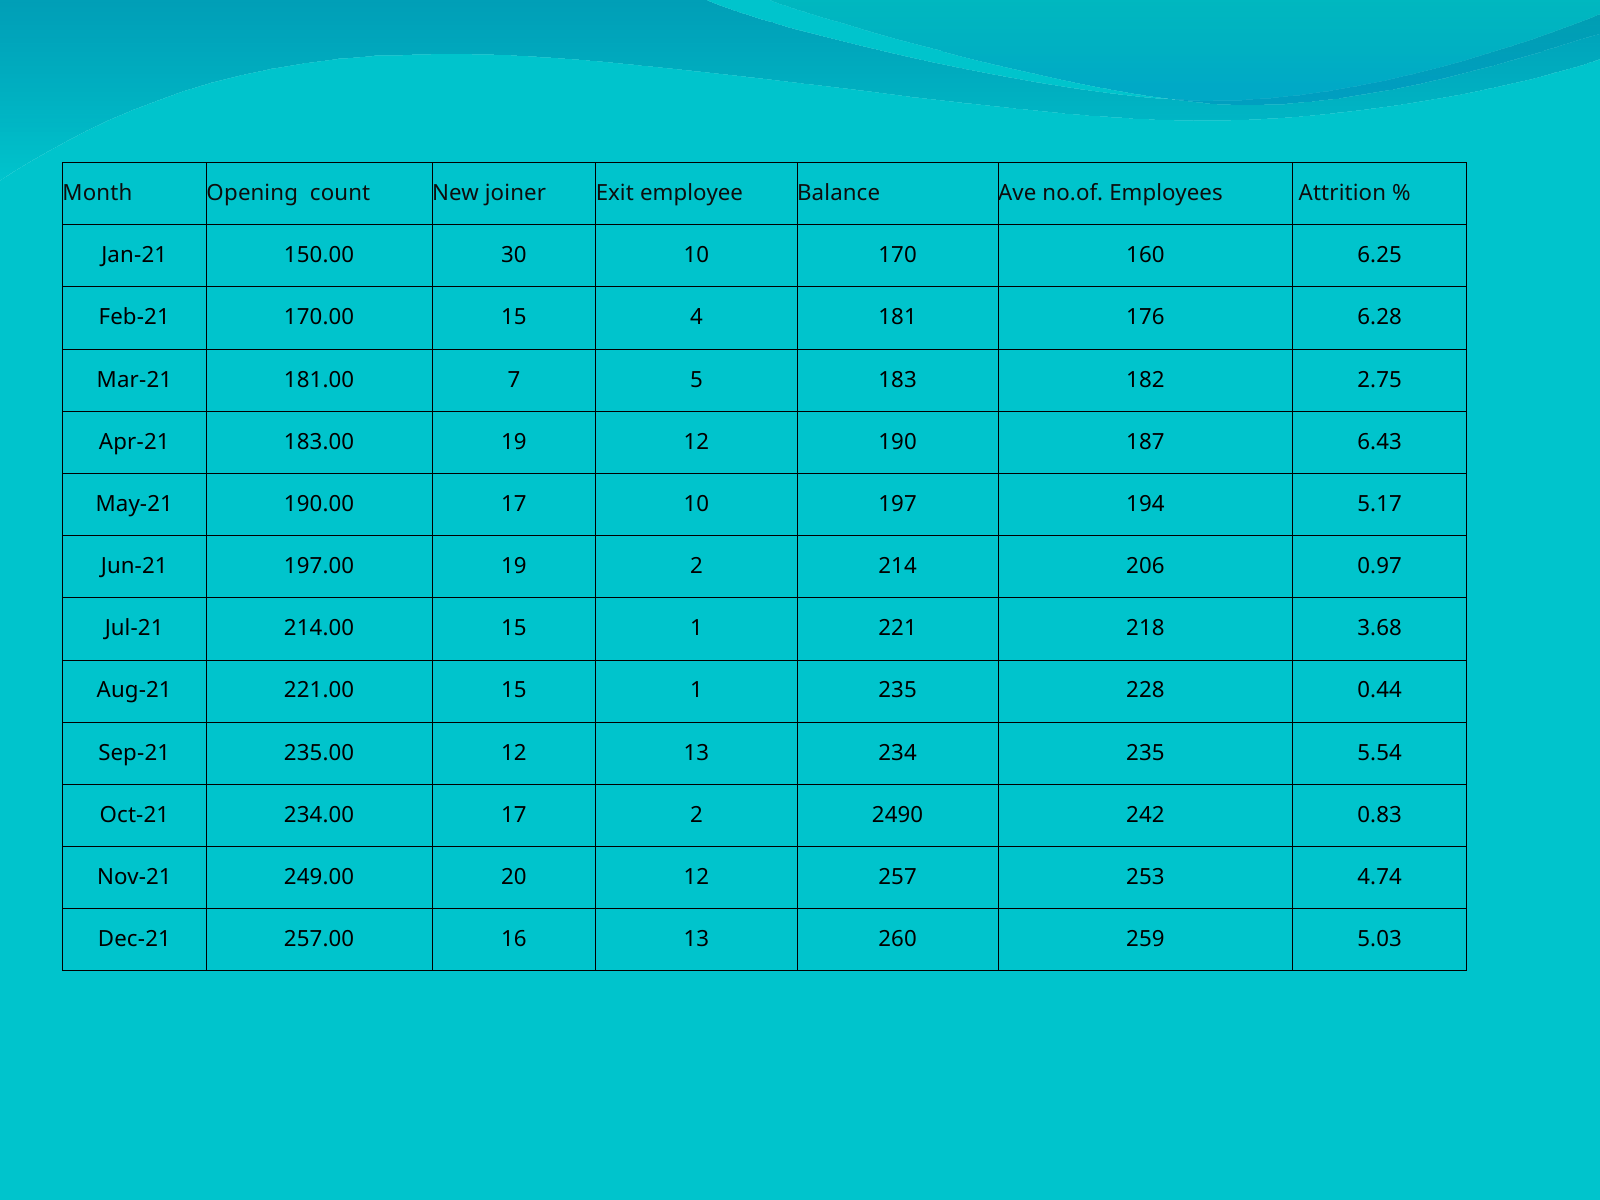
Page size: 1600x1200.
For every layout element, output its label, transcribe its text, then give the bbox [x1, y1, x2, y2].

table_header Ave no.of. Employees [999, 192, 1292, 224]
table_cell 15 [433, 287, 595, 349]
table_cell 228 [999, 661, 1292, 722]
table_cell 15 [433, 598, 595, 660]
table_cell 4 [596, 287, 797, 349]
table_cell 234 [798, 723, 998, 784]
table_cell 2.75 [1293, 350, 1466, 411]
table_cell 10 [596, 225, 797, 286]
table_cell 4.74 [1293, 847, 1466, 908]
table_header Balance [798, 192, 998, 224]
table_cell 218 [999, 598, 1292, 660]
table_cell 181 [798, 287, 998, 349]
table_cell 221.00 [207, 661, 432, 722]
table_cell 30 [433, 225, 595, 286]
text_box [766, 0, 1600, 111]
table_cell 235.00 [207, 723, 432, 784]
table_cell 253 [999, 847, 1292, 908]
table_cell 10 [596, 474, 797, 535]
table_cell 7 [433, 350, 595, 411]
table_cell 12 [433, 723, 595, 784]
table_header Month [63, 192, 206, 224]
table_cell 214.00 [207, 598, 432, 660]
table_cell 150.00 [207, 225, 432, 286]
table_cell 242 [999, 785, 1292, 846]
table_cell 6.28 [1293, 287, 1466, 349]
table_cell 197.00 [207, 536, 432, 597]
table_cell 187 [999, 412, 1292, 473]
table_cell Oct-21 [63, 785, 206, 846]
table_cell 2490 [798, 785, 998, 846]
table_cell Dec-21 [63, 909, 206, 970]
table_cell 5.54 [1293, 723, 1466, 784]
table_cell 181.00 [207, 350, 432, 411]
table_cell 0.83 [1293, 785, 1466, 846]
table_cell 5.03 [1293, 909, 1466, 970]
table_cell 13 [596, 909, 797, 970]
table_cell Mar-21 [63, 350, 206, 411]
table_cell May-21 [63, 474, 206, 535]
table_cell 257 [798, 847, 998, 908]
table_cell 170.00 [207, 287, 432, 349]
table_cell Jul-21 [63, 598, 206, 660]
table_cell 12 [596, 847, 797, 908]
table_cell 260 [798, 909, 998, 970]
table_cell 176 [999, 287, 1292, 349]
table_cell Jan-21 [63, 225, 206, 286]
table_cell 20 [433, 847, 595, 908]
table_cell 5 [596, 350, 797, 411]
table_cell 13 [596, 723, 797, 784]
table_header Attrition % [1293, 192, 1466, 224]
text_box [0, 0, 1600, 182]
table_cell 234.00 [207, 785, 432, 846]
table_cell 19 [433, 412, 595, 473]
table_header Opening count [207, 192, 432, 224]
table_cell 15 [433, 661, 595, 722]
table_cell 206 [999, 536, 1292, 597]
table_cell 16 [433, 909, 595, 970]
table_cell Aug-21 [63, 661, 206, 722]
table_cell 183 [798, 350, 998, 411]
table_cell 0.97 [1293, 536, 1466, 597]
table_cell Jun-21 [63, 536, 206, 597]
table_cell 5.17 [1293, 474, 1466, 535]
table_cell 221 [798, 598, 998, 660]
table_cell 197 [798, 474, 998, 535]
table_cell 19 [433, 536, 595, 597]
table_cell 259 [999, 909, 1292, 970]
table_cell 183.00 [207, 412, 432, 473]
table_header Exit employee [596, 192, 797, 224]
table_cell 257.00 [207, 909, 432, 970]
table_cell 17 [433, 785, 595, 846]
table_cell 2 [596, 785, 797, 846]
table_cell 190 [798, 412, 998, 473]
table_cell 6.43 [1293, 412, 1466, 473]
table_cell Apr-21 [63, 412, 206, 473]
table_cell 214 [798, 536, 998, 597]
table_cell Feb-21 [63, 287, 206, 349]
table_cell 1 [596, 661, 797, 722]
table_cell 1 [596, 598, 797, 660]
table_cell 190.00 [207, 474, 432, 535]
table_cell 3.68 [1293, 598, 1466, 660]
table_cell 235 [999, 723, 1292, 784]
table_cell 182 [999, 350, 1292, 411]
table_cell 0.44 [1293, 661, 1466, 722]
table_cell Nov-21 [63, 847, 206, 908]
table_cell 194 [999, 474, 1292, 535]
table_cell 12 [596, 412, 797, 473]
table_header New joiner [433, 192, 595, 224]
table_cell 17 [433, 474, 595, 535]
table_cell 2 [596, 536, 797, 597]
table_cell 6.25 [1293, 225, 1466, 286]
table_cell 249.00 [207, 847, 432, 908]
table_cell 160 [999, 225, 1292, 286]
table_cell 235 [798, 661, 998, 722]
table_cell 170 [798, 225, 998, 286]
table_cell Sep-21 [63, 723, 206, 784]
